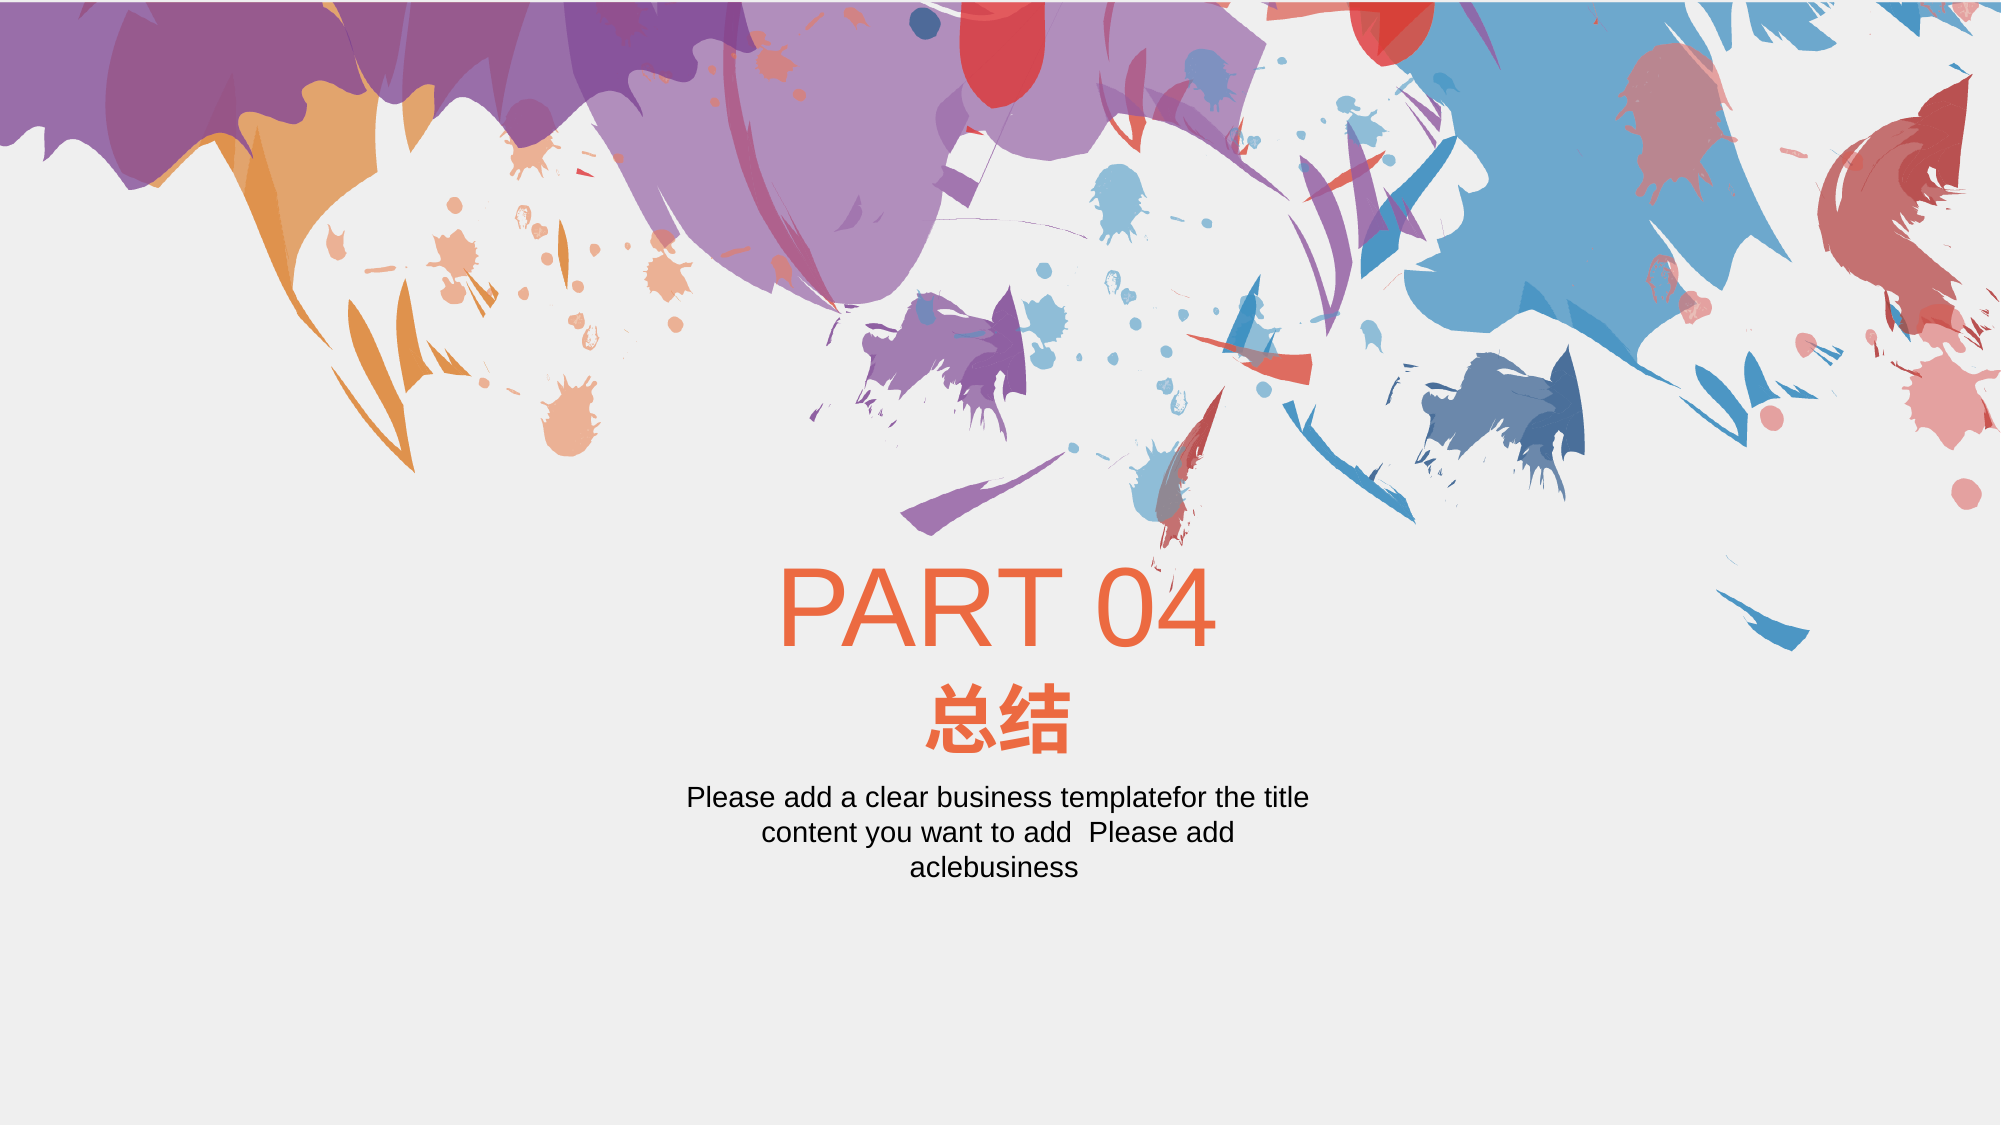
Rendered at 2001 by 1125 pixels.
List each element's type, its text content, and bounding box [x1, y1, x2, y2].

text_box Please add a clear business templatefor the title content you want to add Please add aclebusiness [660, 770, 1337, 891]
picture [0, 0, 2001, 666]
text_box 总结 [755, 666, 1242, 770]
